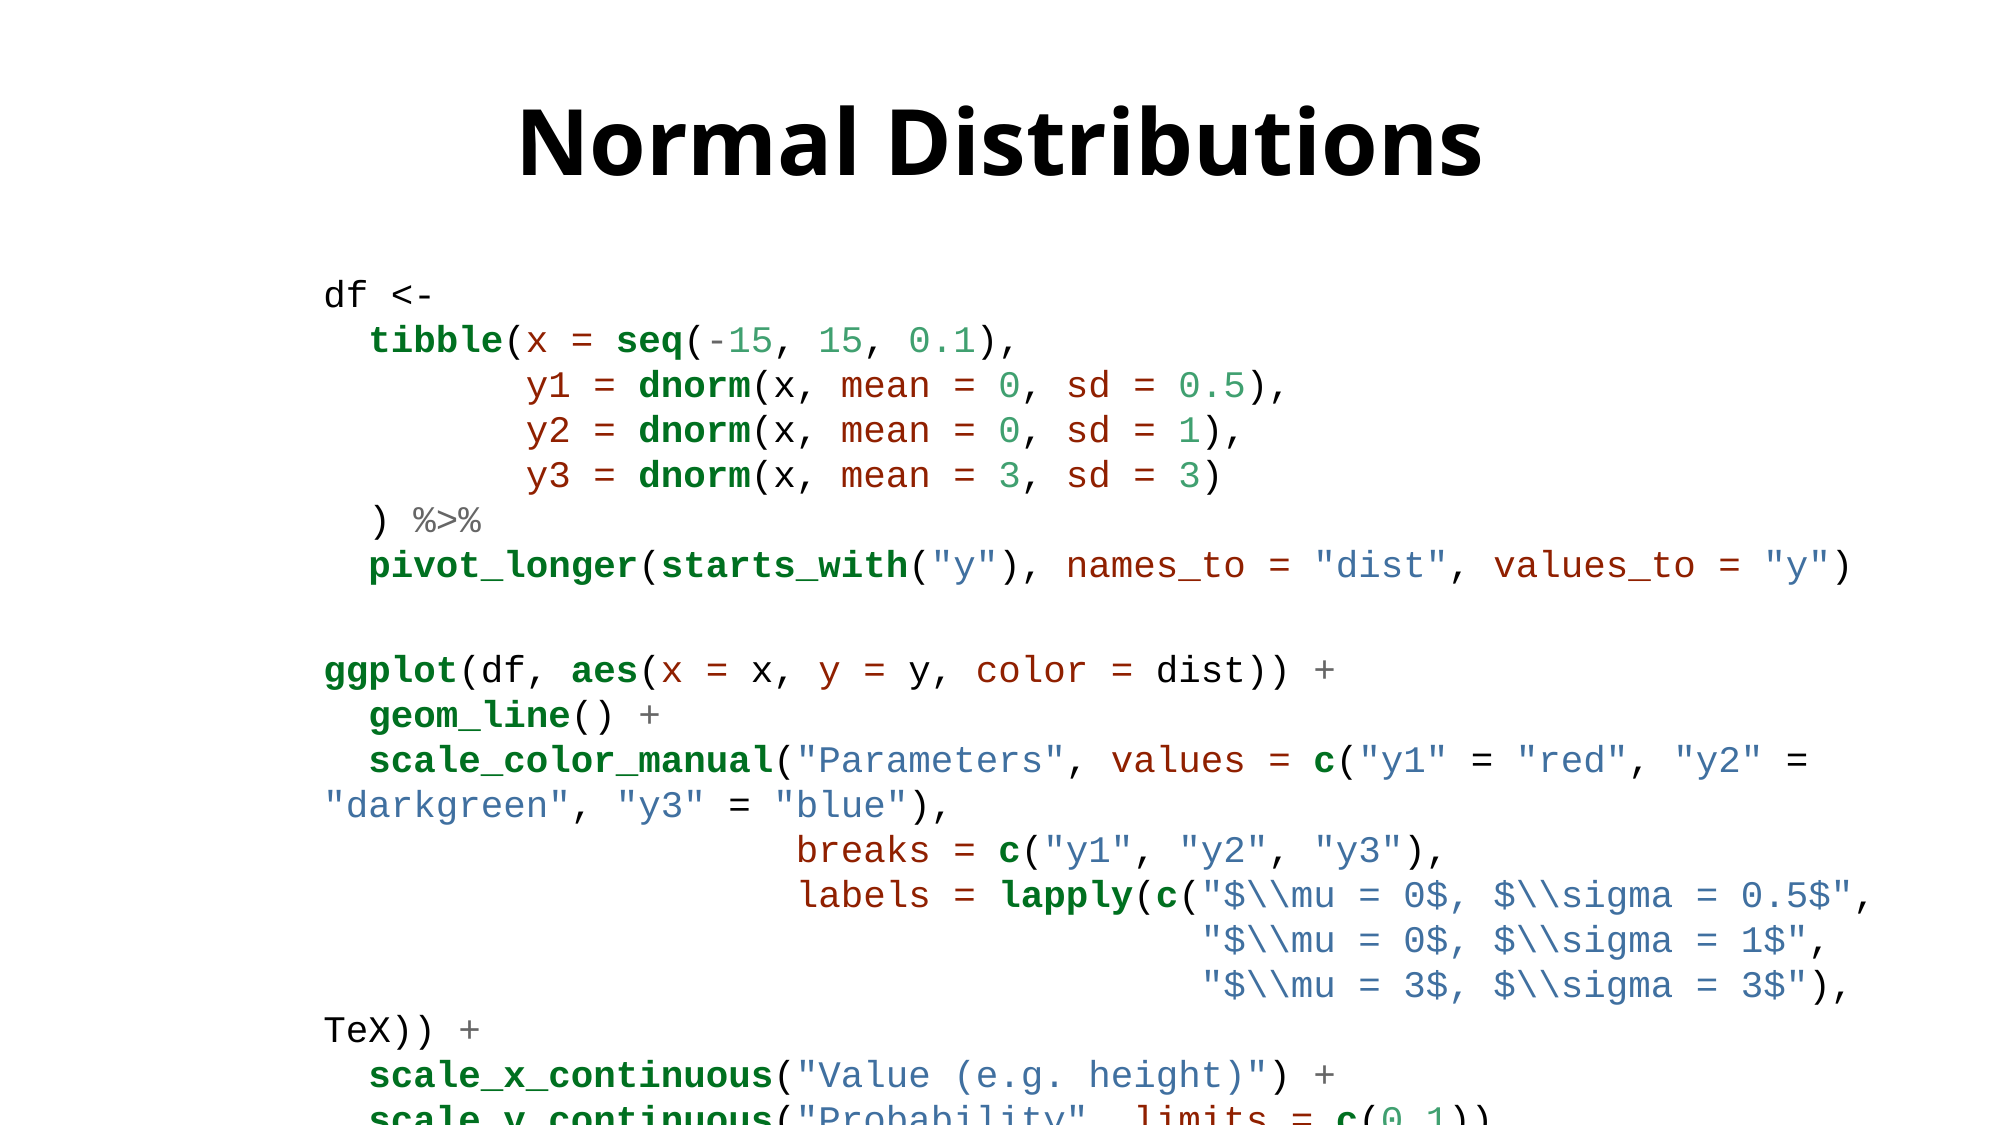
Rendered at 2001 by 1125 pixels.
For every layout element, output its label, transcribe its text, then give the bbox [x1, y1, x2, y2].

title Normal Distributions [99, 45, 1900, 233]
list df <- tibble(x = seq(-15, 15, 0.1), y1 = dnorm(x, mean = 0, sd = 0.5), y2 = dnorm(x, mean = 0, sd = 1), y3 = dnorm(x, mean = 3, sd = 3) ) %>% pivot_longer(starts_with("y"), names_to = "dist", values_to = "y") ggplot(df, aes(x = x, y = y, color = dist)) + geom_line() + scale_color_manual("Parameters", values = c("y1" = "red", "y2" = "darkgreen", "y3" = "blue"), breaks = c("y1", "y2", "y3"), labels = lapply(c("$\\mu = 0$, $\\sigma = 0.5$", "$\\mu = 0$, $\\sigma = 1$", "$\\mu = 3$, $\\sigma = 3$"), TeX)) + scale_x_continuous("Value (e.g. height)") + scale_y_continuous("Probability", limits = c(0,1)) [99, 262, 1900, 1005]
